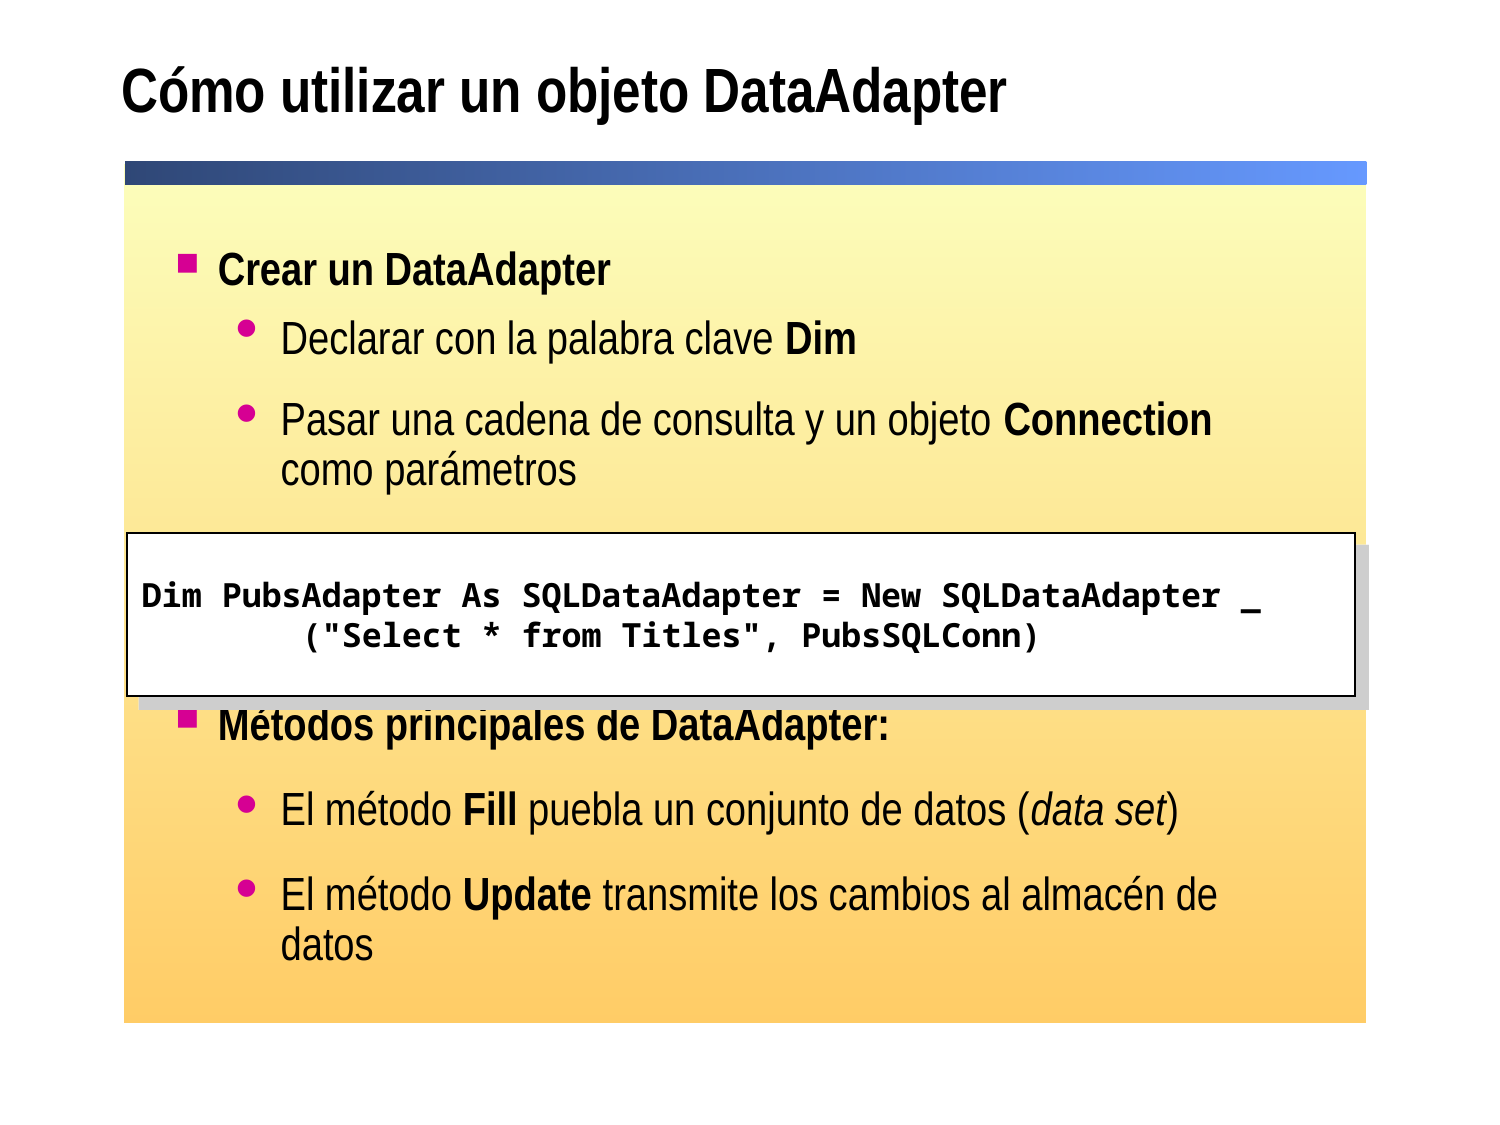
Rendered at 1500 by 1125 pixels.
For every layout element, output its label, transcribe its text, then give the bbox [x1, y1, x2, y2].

list Crear un DataAdapter Declarar con la palabra clave Dim Pasar una cadena de consulta y un objeto Connection como parámetros Métodos principales de DataAdapter: El método Fill puebla un conjunto de datos (data set) El método Update transmite los cambios al almacén de datos [160, 709, 1326, 985]
text_box Dim PubsAdapter As SQLDataAdapter = New SQLDataAdapter _ ("Select * from Titles", PubsSQLConn) [127, 533, 1355, 696]
list Crear un DataAdapter Declarar con la palabra clave Dim Pasar una cadena de consulta y un objeto Connection como parámetros Métodos principales de DataAdapter: El método Fill puebla un conjunto de datos (data set) El método Update transmite los cambios al almacén de datos [160, 237, 1326, 533]
title Cómo utilizar un objeto DataAdapter [106, 25, 1450, 164]
